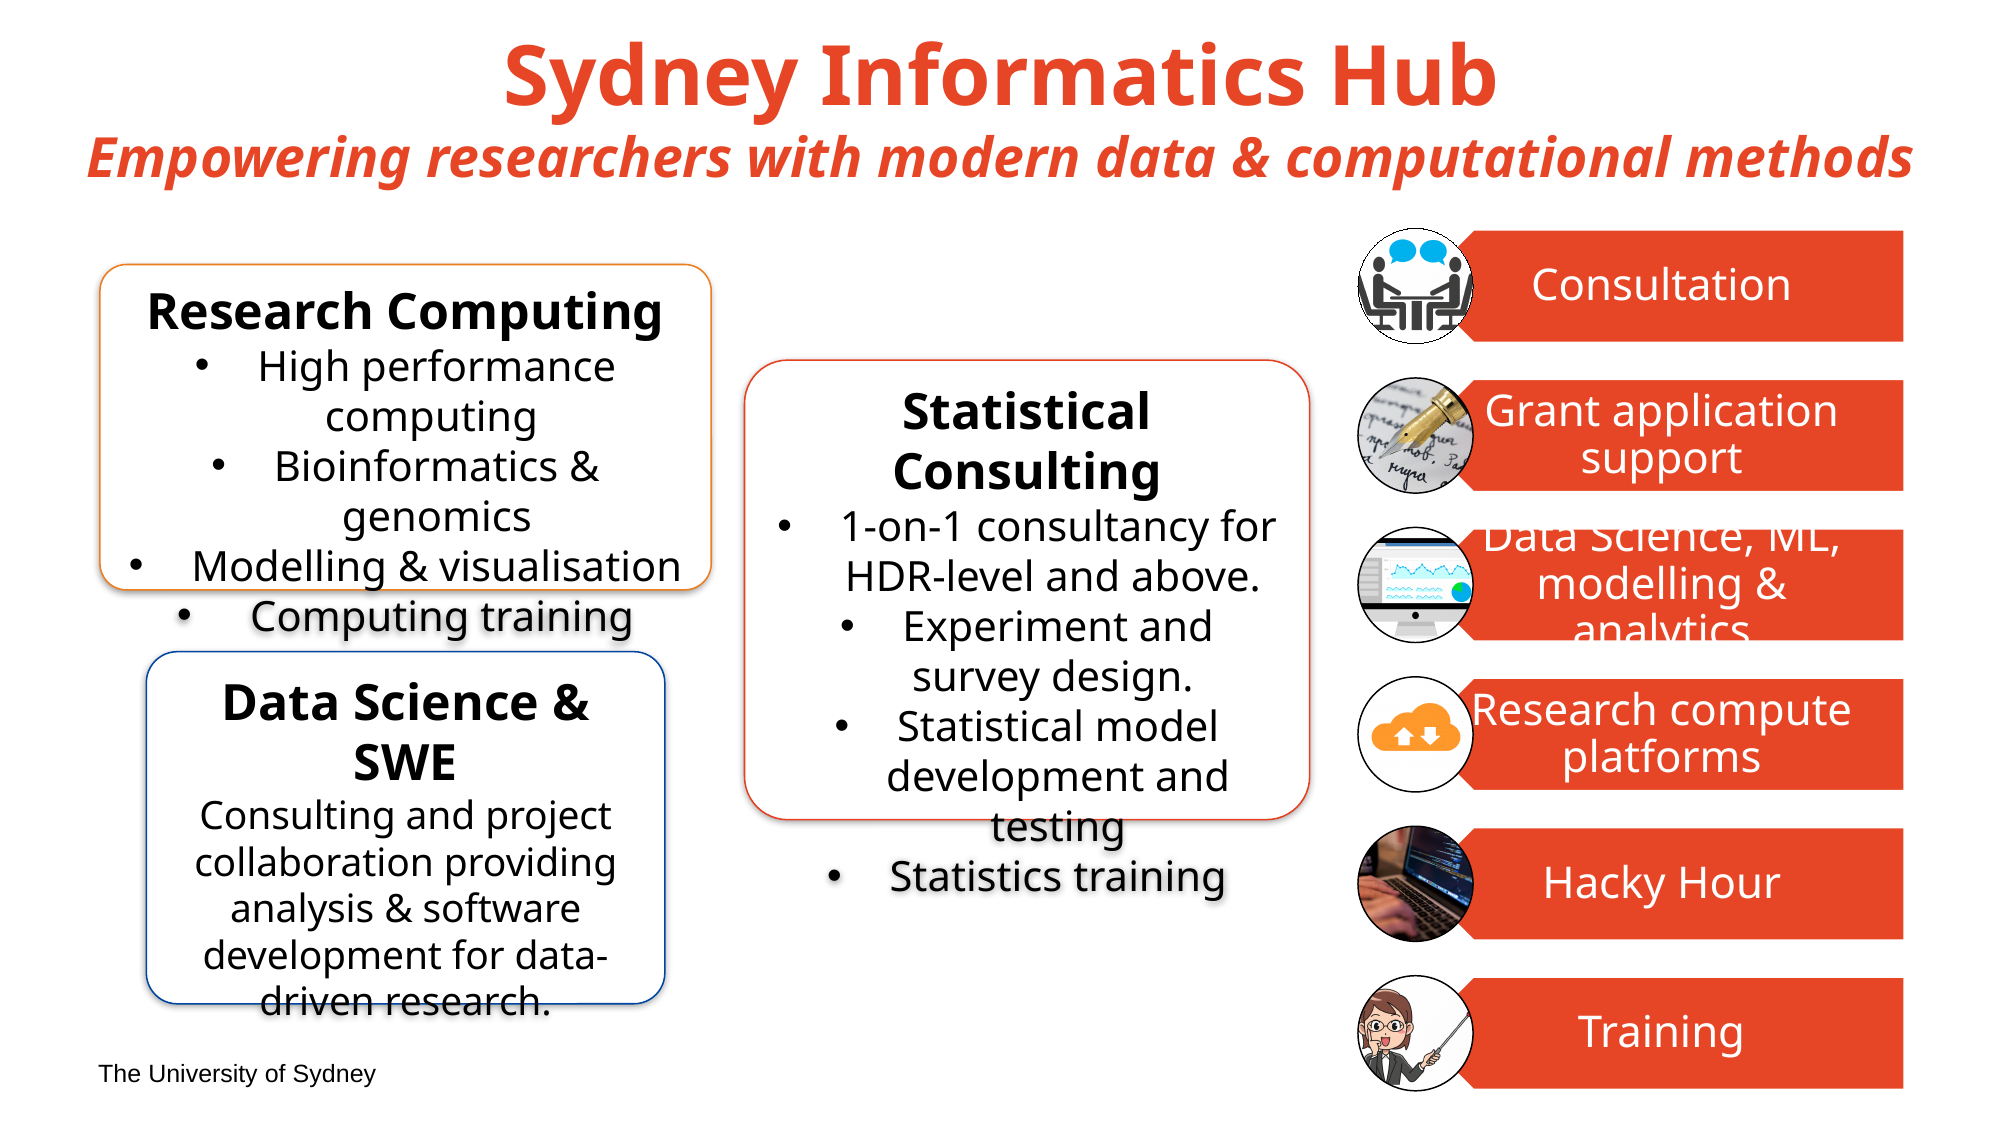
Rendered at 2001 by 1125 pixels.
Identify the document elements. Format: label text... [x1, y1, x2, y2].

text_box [99, 264, 1257, 1004]
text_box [1262, 228, 2000, 1092]
title Sydney Informatics Hub Empowering researchers with modern data & computational methods [25, 22, 1979, 210]
